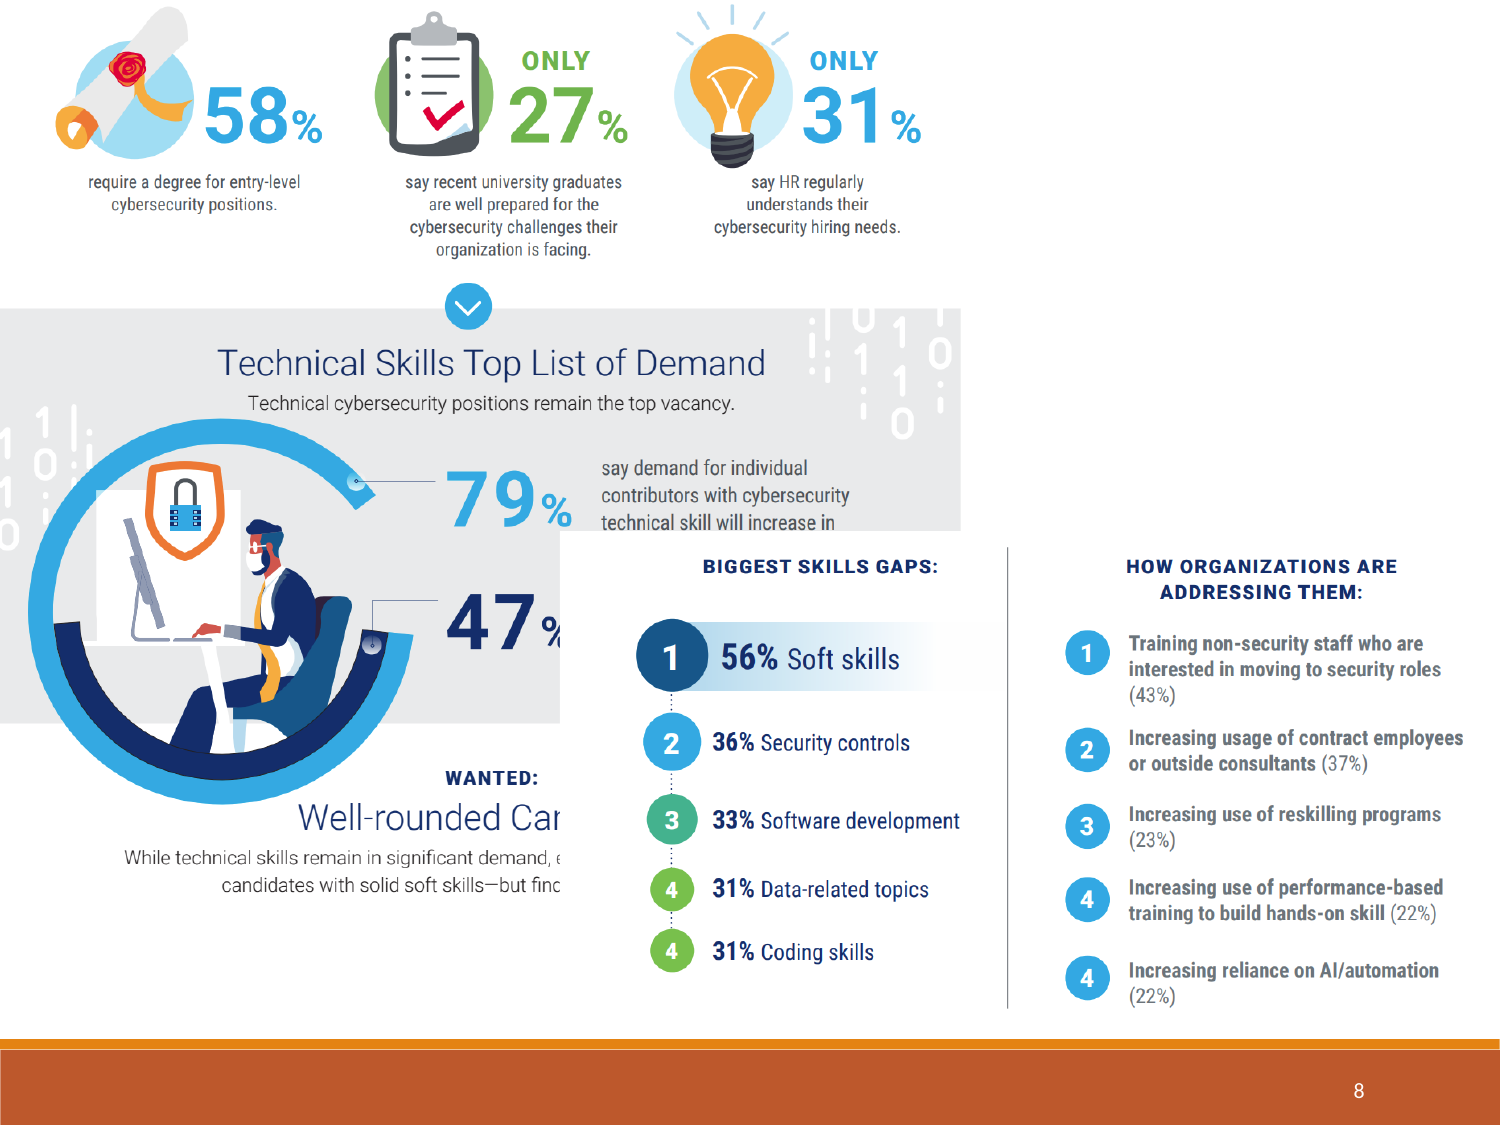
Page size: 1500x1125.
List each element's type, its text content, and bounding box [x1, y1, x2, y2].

slide_number 8 [1218, 1059, 1380, 1120]
picture [0, 0, 1500, 1025]
